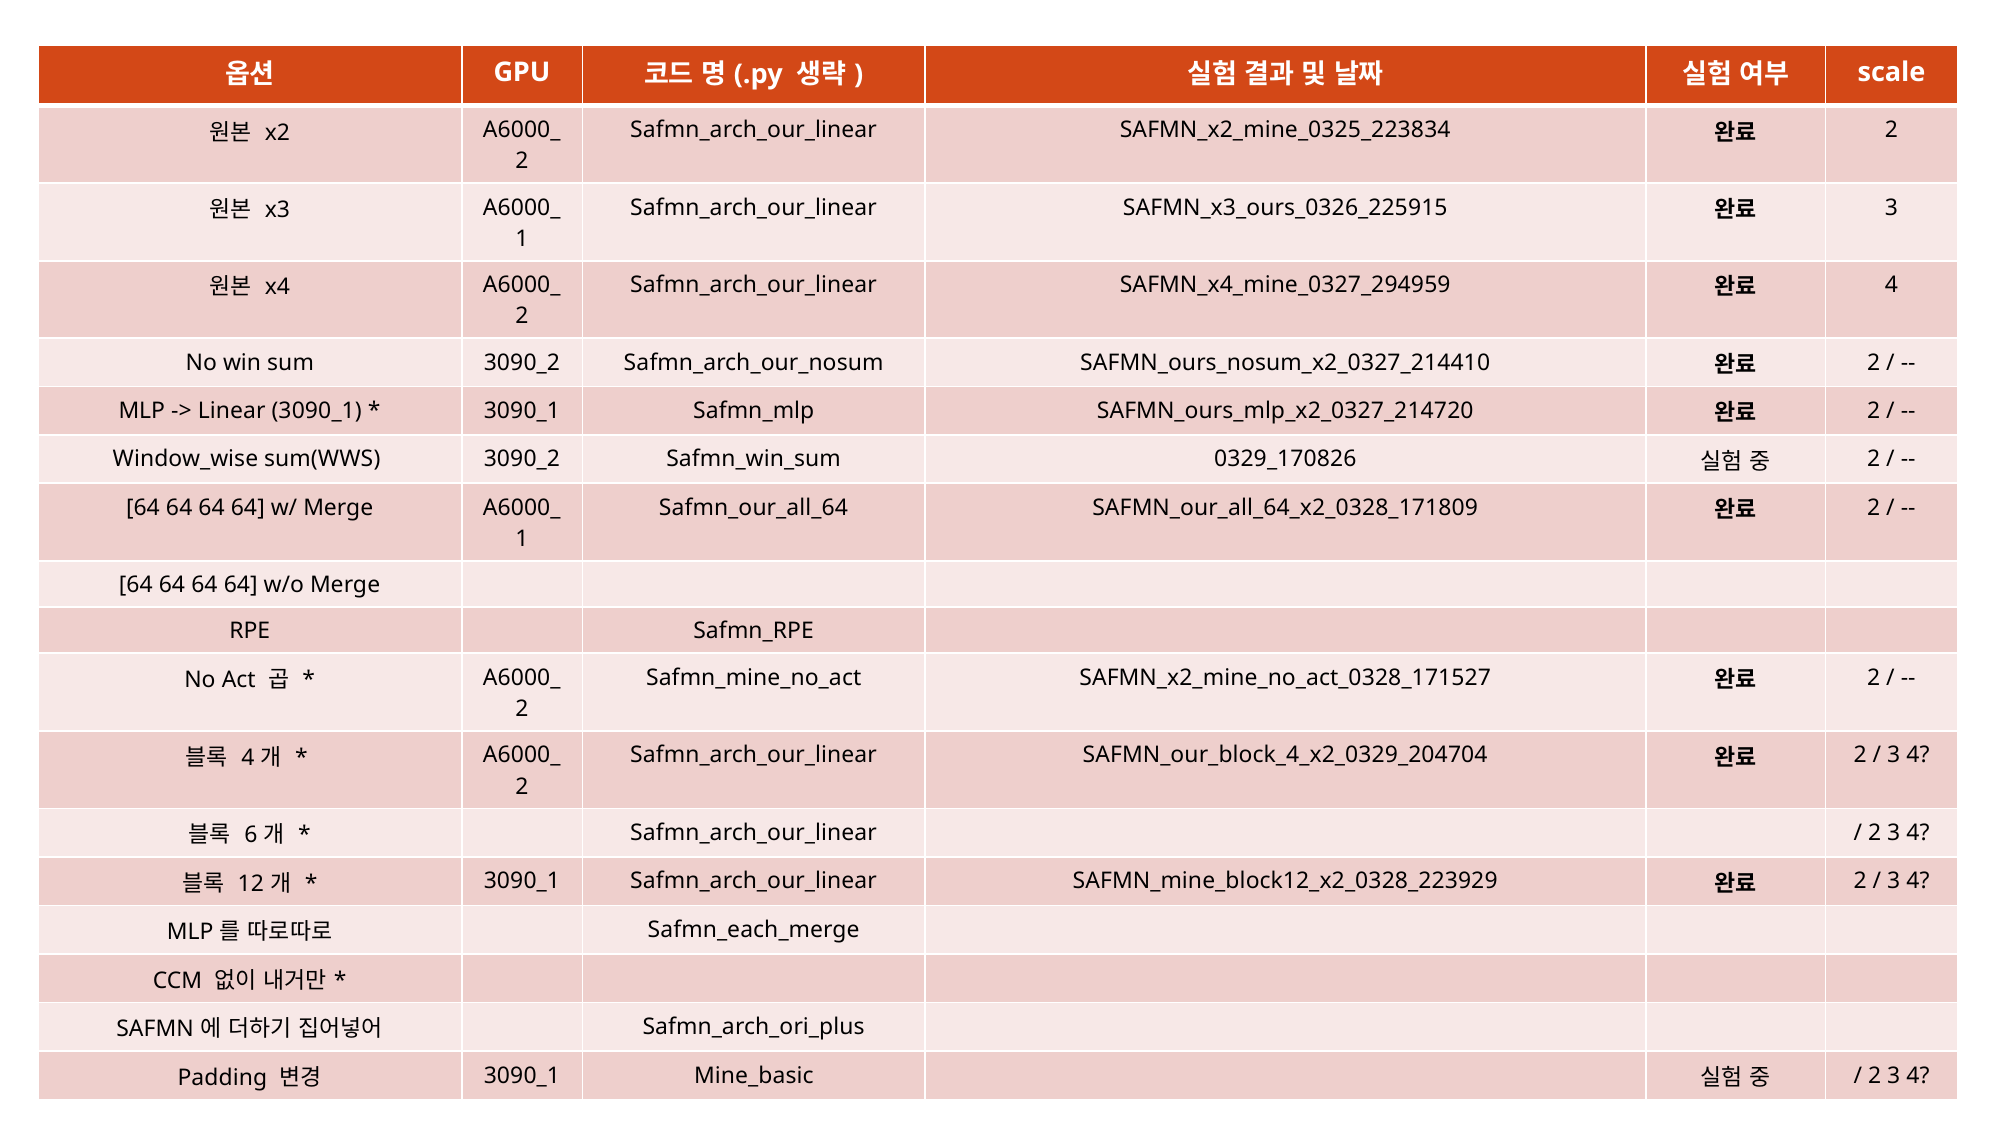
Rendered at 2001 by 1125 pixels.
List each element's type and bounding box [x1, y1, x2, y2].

table_cell [463, 562, 582, 606]
table_cell [1826, 858, 1957, 905]
table_cell [463, 262, 582, 337]
table_cell [1647, 436, 1825, 482]
table_cell [583, 858, 924, 905]
table_cell [1647, 955, 1825, 1002]
table_cell [583, 436, 924, 482]
table_cell [39, 184, 461, 260]
table_cell [1826, 436, 1957, 482]
table_cell [1826, 732, 1957, 808]
table_header [583, 46, 924, 103]
table_header [463, 46, 582, 103]
table_header [926, 46, 1645, 103]
table_header [1826, 46, 1957, 103]
table_cell [926, 387, 1645, 434]
table_cell [39, 262, 461, 337]
table_cell [583, 108, 924, 182]
table_cell [39, 858, 461, 905]
table_cell [583, 732, 924, 808]
table_cell [1826, 108, 1957, 182]
table_header [1647, 46, 1825, 103]
table_cell [1647, 339, 1825, 386]
table_cell [1647, 387, 1825, 434]
table_cell [1826, 339, 1957, 386]
table_cell [926, 732, 1645, 808]
table_cell [463, 484, 582, 560]
table_cell [1826, 906, 1957, 953]
table_cell [1826, 262, 1957, 337]
table_cell [39, 608, 461, 652]
table_cell [926, 1052, 1645, 1099]
table_cell [1647, 858, 1825, 905]
table_cell [1826, 1003, 1957, 1050]
table_cell [463, 732, 582, 808]
table_cell [1826, 654, 1957, 730]
table_header [39, 46, 461, 103]
table_cell [1647, 484, 1825, 560]
table_cell [1647, 654, 1825, 730]
table_cell [1647, 906, 1825, 953]
table_cell [463, 608, 582, 652]
table_cell [39, 436, 461, 482]
table_cell [39, 339, 461, 386]
table_cell [583, 906, 924, 953]
table_cell [463, 108, 582, 182]
table_cell [1647, 1052, 1825, 1099]
table_cell [39, 732, 461, 808]
table_cell [926, 562, 1645, 606]
table_cell [1647, 809, 1825, 856]
table_cell [583, 654, 924, 730]
table_cell [1647, 562, 1825, 606]
table_cell [1826, 184, 1957, 260]
table_cell [1647, 108, 1825, 182]
table_cell [39, 955, 461, 1002]
table_cell [583, 184, 924, 260]
table_cell [926, 1003, 1645, 1050]
table_cell [926, 262, 1645, 337]
table_cell [39, 809, 461, 856]
table_cell [1647, 608, 1825, 652]
table_cell [39, 906, 461, 953]
table_cell [926, 654, 1645, 730]
table_cell [926, 608, 1645, 652]
table_cell [463, 858, 582, 905]
table_cell [1826, 387, 1957, 434]
table_cell [1826, 809, 1957, 856]
table_cell [926, 184, 1645, 260]
table_cell [39, 108, 461, 182]
table_cell [463, 1052, 582, 1099]
table_cell [583, 387, 924, 434]
table_cell [463, 387, 582, 434]
table_cell [583, 1003, 924, 1050]
table_cell [463, 654, 582, 730]
table_cell [1826, 1052, 1957, 1099]
table_cell [1647, 262, 1825, 337]
table_cell [926, 108, 1645, 182]
table_cell [1647, 732, 1825, 808]
table_cell [583, 339, 924, 386]
table_cell [583, 1052, 924, 1099]
table_cell [463, 436, 582, 482]
table_cell [1826, 484, 1957, 560]
table_cell [583, 484, 924, 560]
table_cell [1826, 562, 1957, 606]
table_cell [39, 387, 461, 434]
table_cell [926, 955, 1645, 1002]
table_cell [463, 906, 582, 953]
table_cell [926, 809, 1645, 856]
table_cell [1647, 184, 1825, 260]
table_cell [39, 484, 461, 560]
table_cell [39, 562, 461, 606]
table_cell [583, 262, 924, 337]
table_cell [926, 484, 1645, 560]
table_cell [583, 955, 924, 1002]
table_cell [926, 858, 1645, 905]
table_cell [39, 1052, 461, 1099]
table_cell [926, 339, 1645, 386]
table_cell [1826, 955, 1957, 1002]
table_cell [39, 1003, 461, 1050]
table_cell [1826, 608, 1957, 652]
table_cell [463, 1003, 582, 1050]
table_cell [583, 809, 924, 856]
table_cell [463, 955, 582, 1002]
table_cell [39, 654, 461, 730]
table_cell [463, 809, 582, 856]
table_cell [583, 562, 924, 606]
table_cell [926, 436, 1645, 482]
table_cell [583, 608, 924, 652]
table_cell [1647, 1003, 1825, 1050]
table_cell [926, 906, 1645, 953]
table_cell [463, 184, 582, 260]
table_cell [463, 339, 582, 386]
